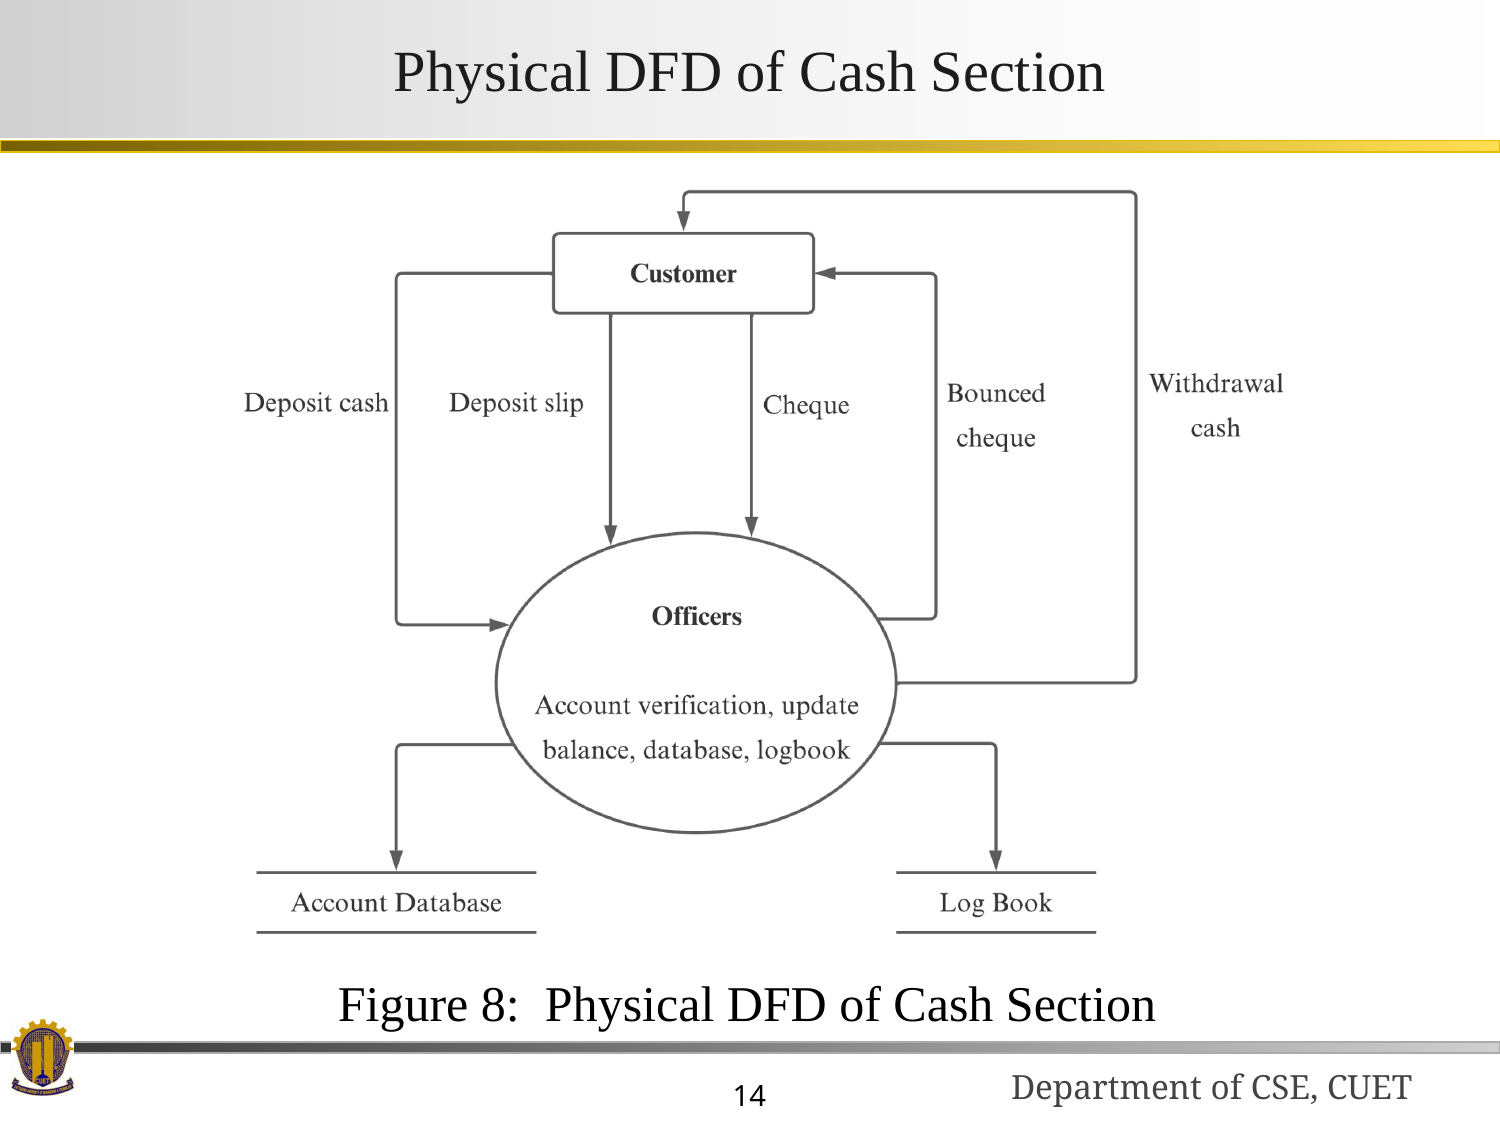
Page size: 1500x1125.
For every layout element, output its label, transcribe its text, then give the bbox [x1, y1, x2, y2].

title Physical DFD of Cash Section [0, 0, 1500, 138]
text_box Figure 8: Physical DFD of Cash Section [322, 956, 1178, 1047]
picture [11, 1019, 74, 1096]
picture [235, 179, 1292, 946]
